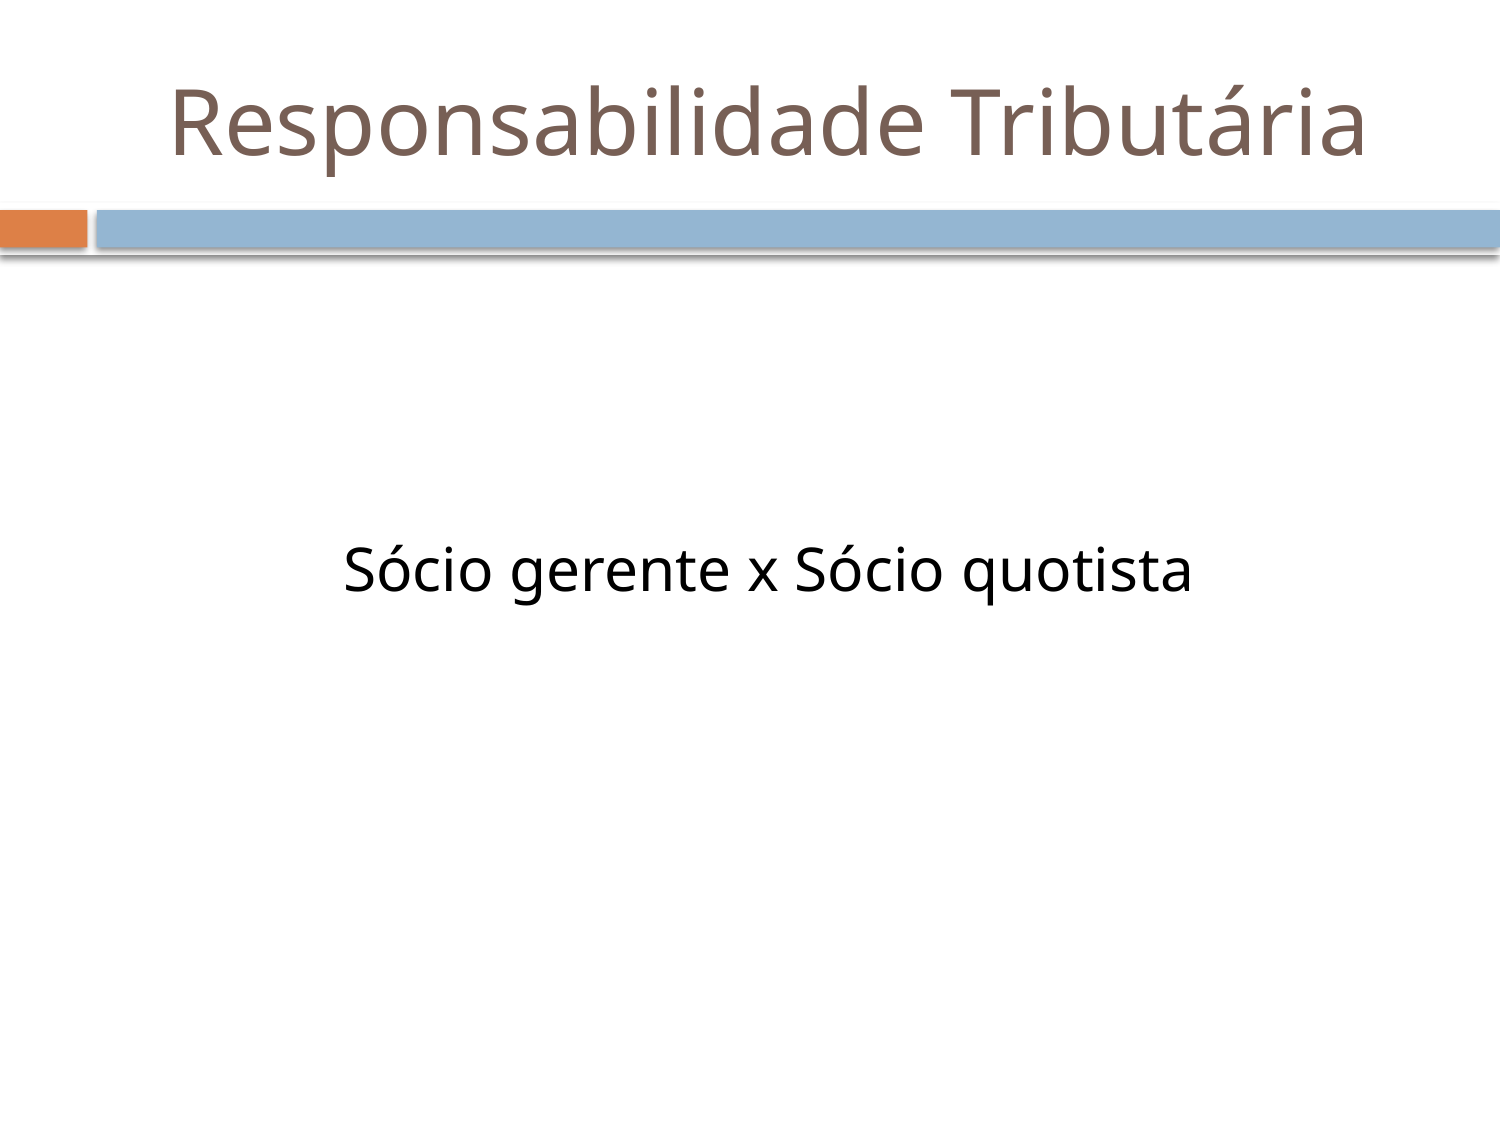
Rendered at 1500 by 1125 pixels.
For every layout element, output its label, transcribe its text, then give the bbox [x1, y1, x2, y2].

title Responsabilidade Tributária [100, 37, 1438, 200]
list Sócio gerente x Sócio quotista [100, 262, 1438, 1000]
